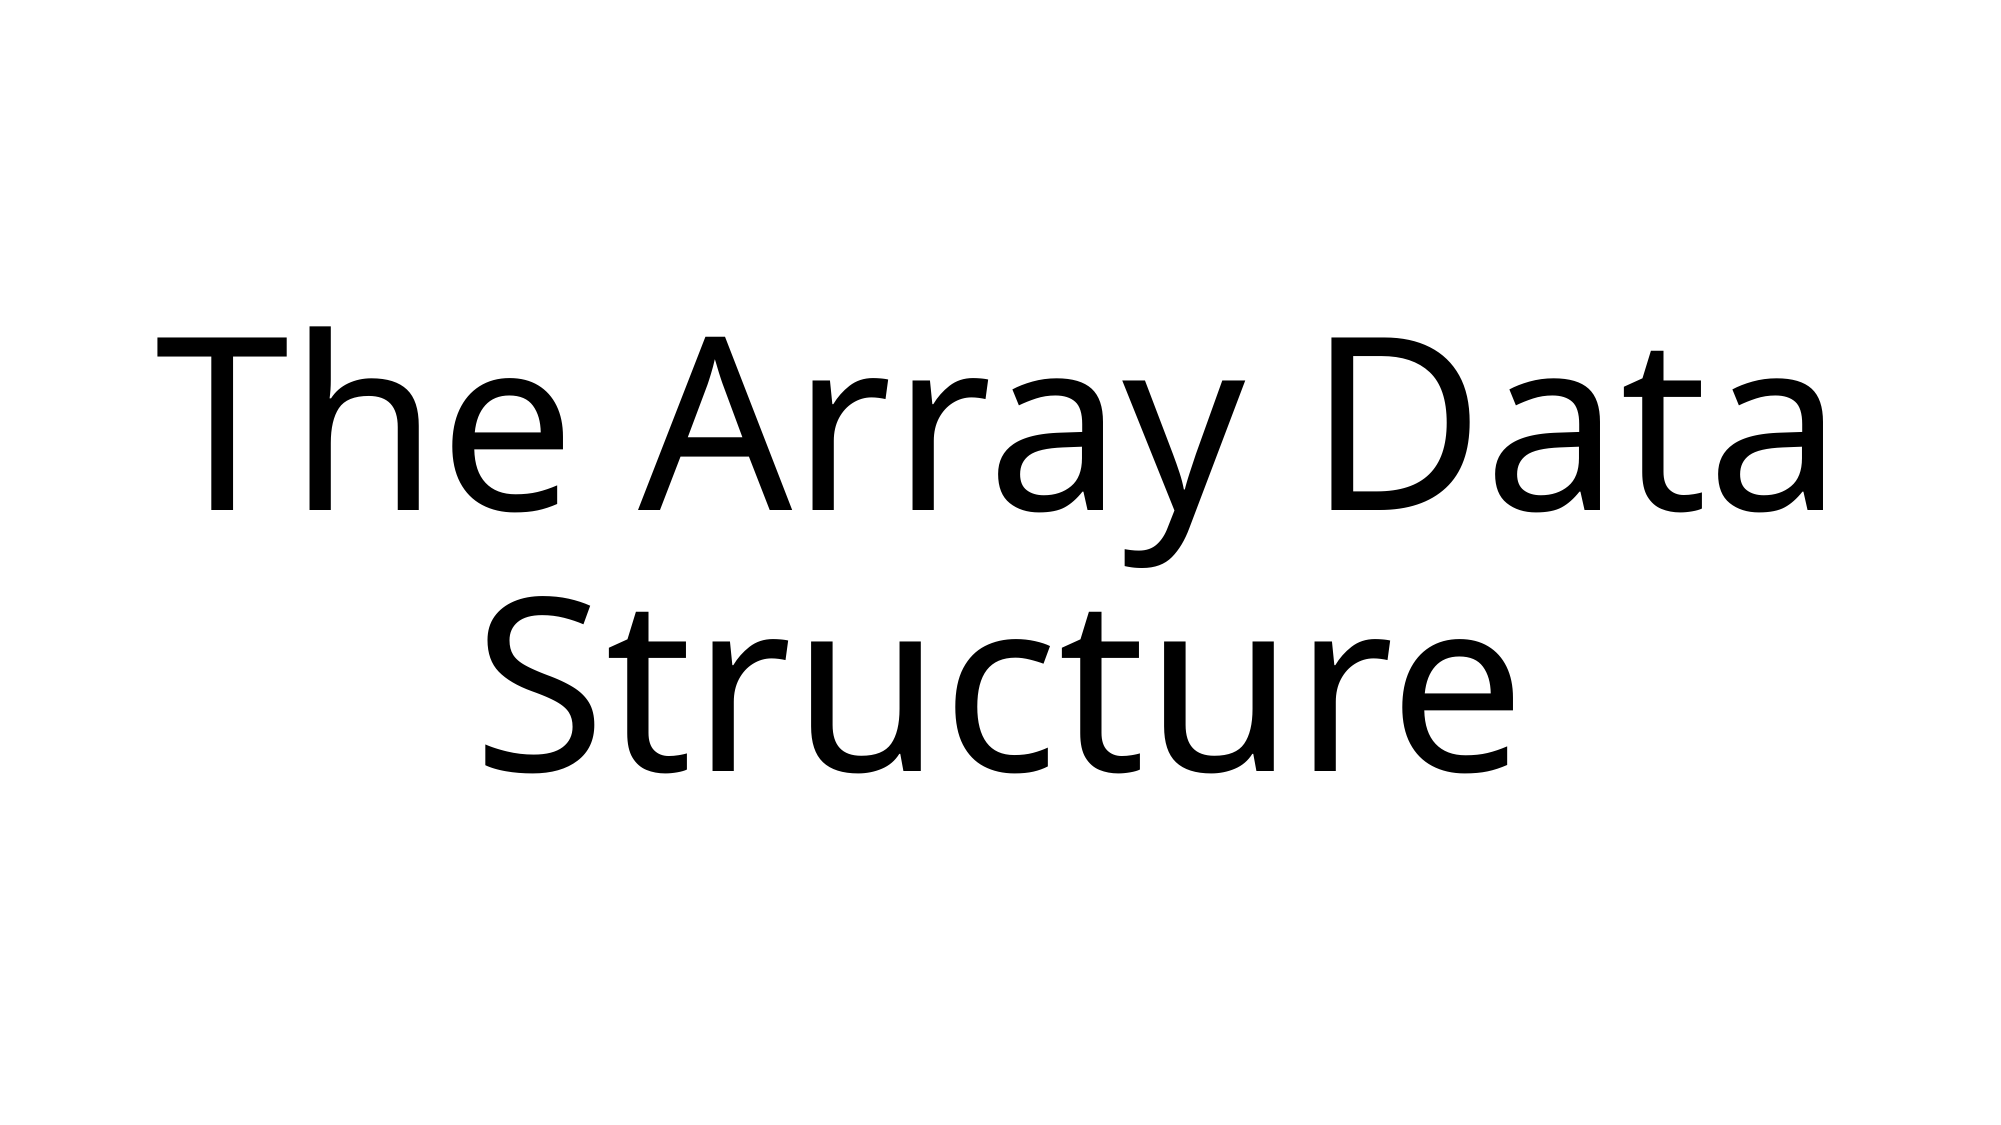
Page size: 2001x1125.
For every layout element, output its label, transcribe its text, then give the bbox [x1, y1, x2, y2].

list The Array Data Structure [0, 0, 2000, 1125]
